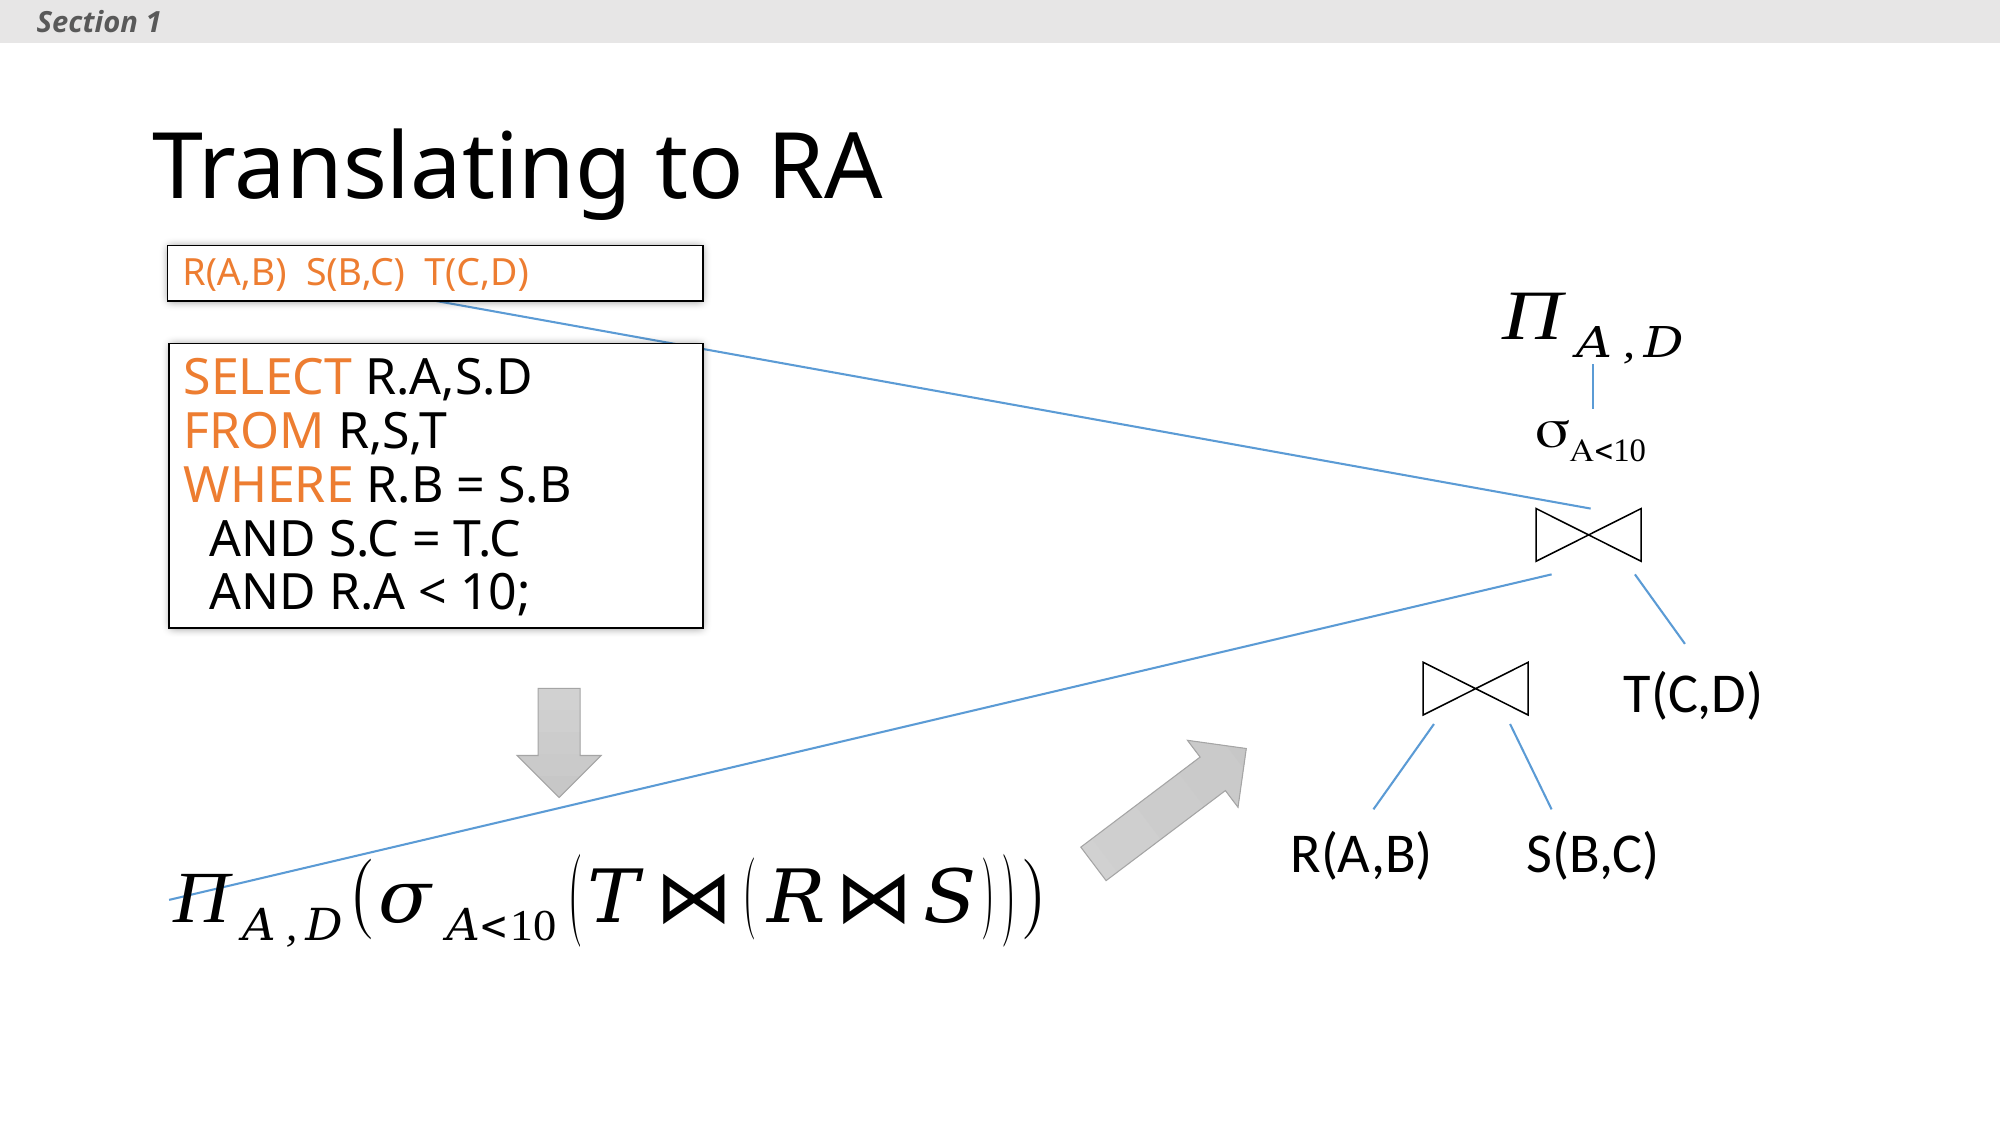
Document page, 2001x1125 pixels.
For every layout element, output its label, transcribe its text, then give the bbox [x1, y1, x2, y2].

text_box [1263, 277, 1786, 893]
title Translating to RA [137, 59, 1863, 278]
text_box [1080, 739, 1247, 882]
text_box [0, 0, 2000, 47]
text_box R(A,B) S(B,C) T(C,D) [167, 245, 703, 301]
text_box [515, 687, 603, 799]
text_box SELECT R.A,S.D FROM R,S,T WHERE R.B = S.B AND S.C = T.C AND R.A < 10; [169, 343, 703, 629]
